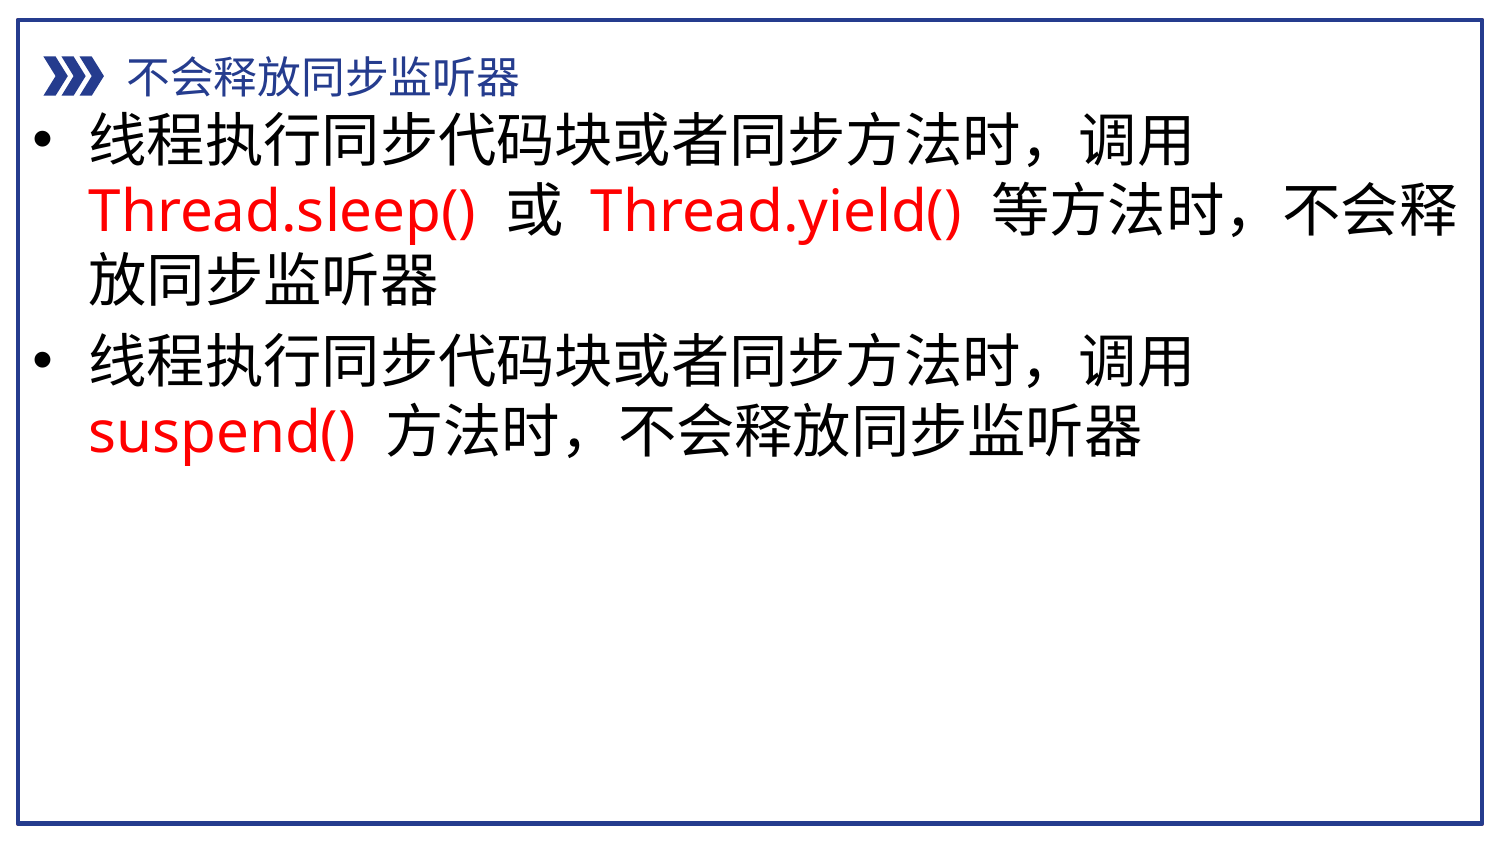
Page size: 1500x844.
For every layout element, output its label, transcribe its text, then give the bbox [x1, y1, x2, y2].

text_box [16, 18, 1484, 826]
text_box 线程执行同步代码块或者同步方法时，调用 Thread.sleep() 或 Thread.yield() 等方法时，不会释放同步监听器 线程执行同步代码块或者同步方法时，调用 suspend() 方法时，不会释放同步监听器 [17, 95, 1483, 824]
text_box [43, 41, 538, 111]
